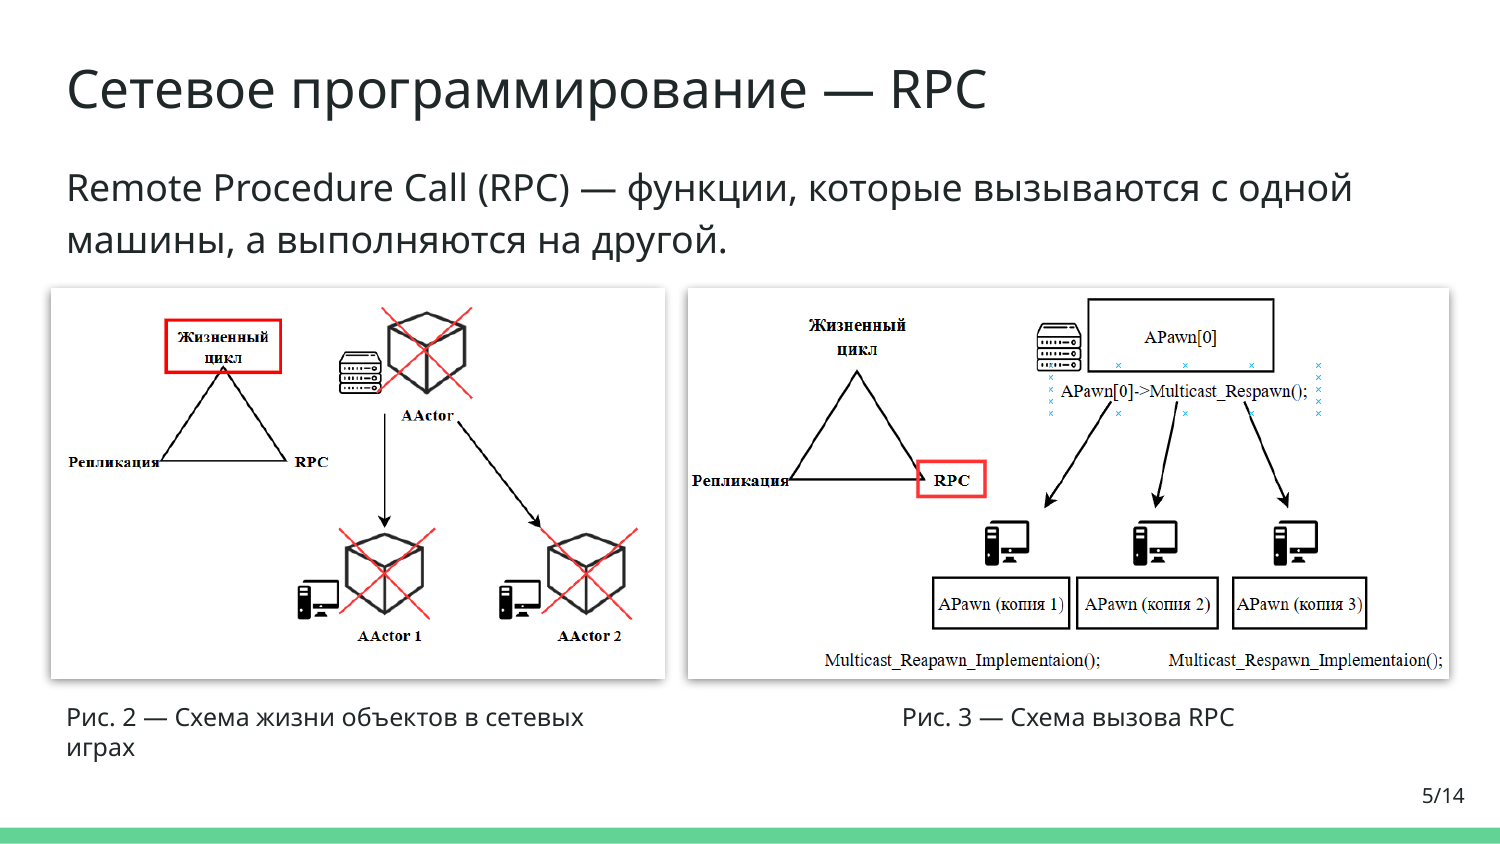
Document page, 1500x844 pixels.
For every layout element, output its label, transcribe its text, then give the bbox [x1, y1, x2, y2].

text_box Рис. 2 — Схема жизни объектов в сетевых играх [51, 687, 665, 776]
picture [688, 288, 1450, 679]
slide_number 5/14 [1389, 764, 1480, 830]
picture [50, 288, 665, 679]
title Сетевое программирование — RPC [51, 40, 1449, 135]
list Remote Procedure Call (RPC) — функции, которые вызываются с одной машины, а выполняются на другой. [51, 142, 1449, 798]
text_box Рис. 3 — Схема вызова RPC [880, 690, 1257, 747]
